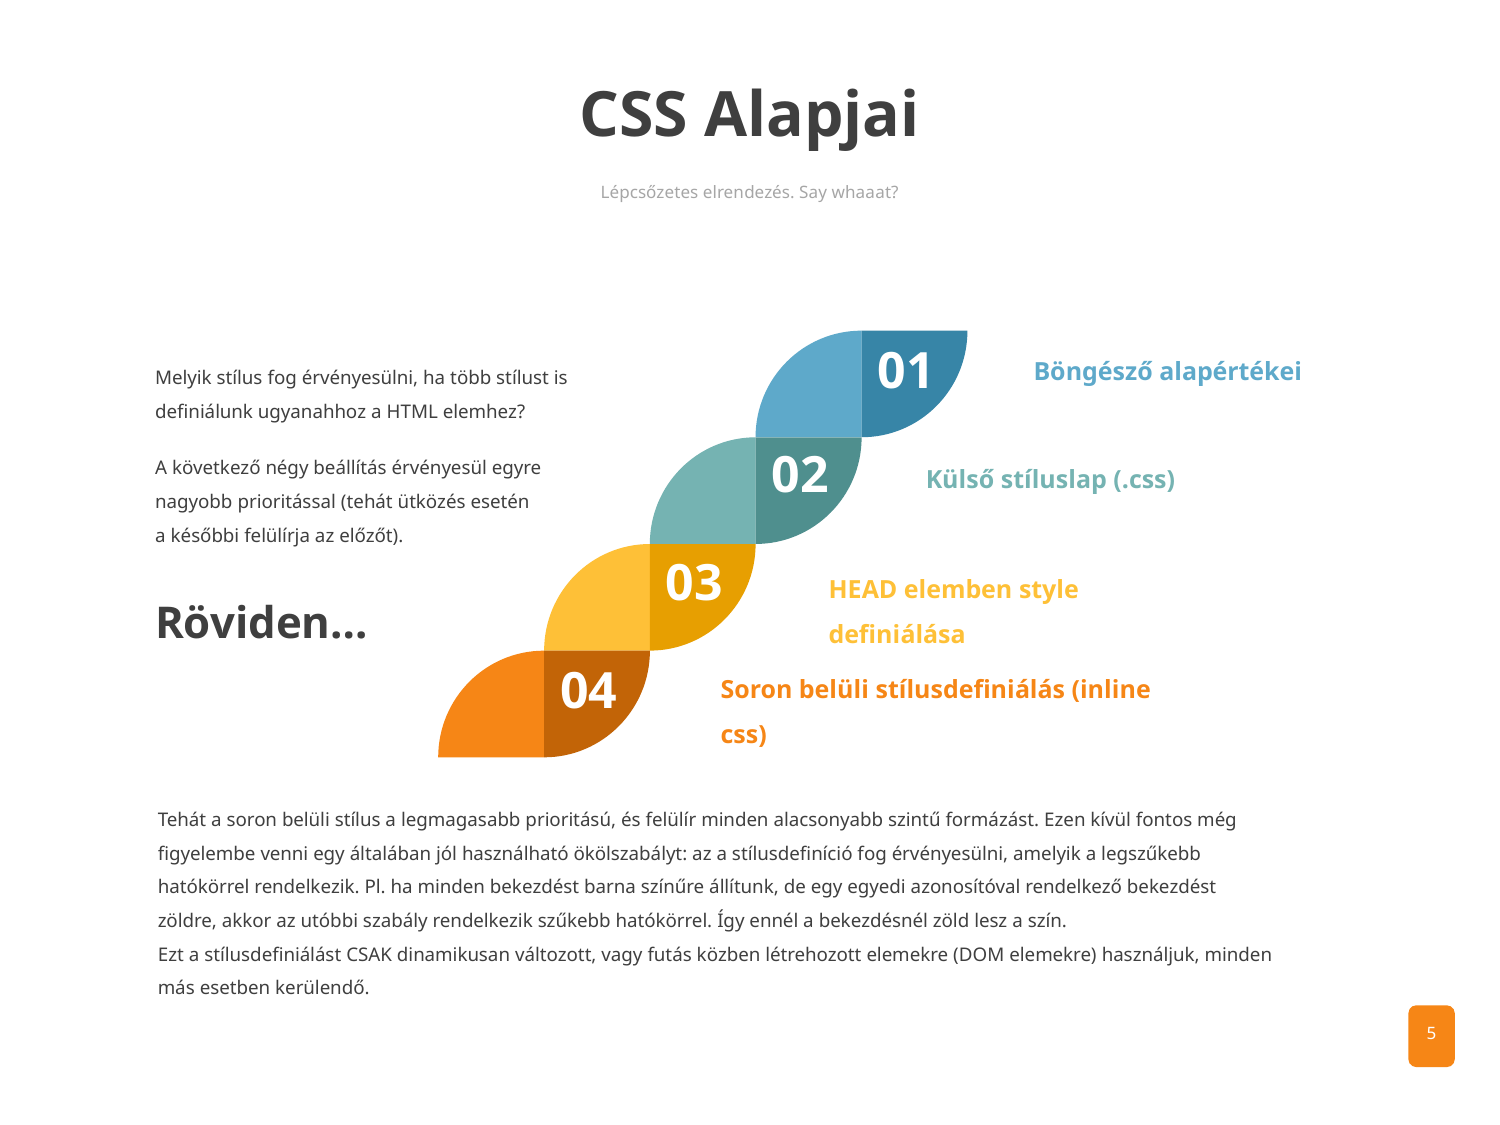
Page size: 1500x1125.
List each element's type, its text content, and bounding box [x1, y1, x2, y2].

text_box [861, 406, 937, 438]
text_box [438, 655, 544, 758]
text_box 04 [543, 655, 634, 726]
text_box [544, 726, 619, 758]
text_box [951, 330, 968, 388]
text_box 01 [861, 330, 951, 406]
text_box [564, 544, 649, 650]
text_box [649, 437, 755, 544]
text_box [755, 510, 834, 544]
text_box HEAD elemben style definiálása [813, 551, 1216, 651]
text_box Soron belüli stílusdefiniálás (inline css) [705, 651, 1216, 757]
text_box 02 [755, 435, 845, 510]
text_box [739, 544, 756, 602]
text_box Röviden… [140, 587, 642, 655]
text_box [845, 438, 862, 495]
text_box Külső stíluslap (.css) [910, 441, 1229, 502]
text_box 03 [649, 543, 739, 619]
list Lépcsőzetes elrendezés. Say whaaat? [389, 176, 1111, 230]
text_box Melyik stílus fog érvényesülni, ha több stílust is definiálunk ugyanahhoz a HTML elemhez? A következő négy beállítás érvényesül egyre nagyobb prioritással (tehát ütközés esetén a későbbi felülírja az előzőt). [140, 347, 608, 554]
text_box [755, 330, 861, 438]
text_box [649, 619, 725, 651]
text_box Böngésző alapértékei [1018, 332, 1370, 393]
list CSS Alapjai [389, 75, 1111, 176]
text_box Tehát a soron belüli stílus a legmagasabb prioritású, és felülír minden alacsonyabb szintű formázást. Ezen kívül fontos még figyelembe venni egy általában jól használható ökölszabályt: az a stílusdefiníció fog érvényesülni, amelyik a legszűkebb hatókörrel rendelkezik. Pl. ha minden bekezdést barna színűre állítunk, de egy egyedi azonosítóval rendelkező bekezdést zöldre, akkor az utóbbi szabály rendelkezik szűkebb hatókörrel. Így ennél a bekezdésnél zöld lesz a szín. Ezt a stílusdefiniálást CSAK dinamikusan változott, vagy futás közben létrehozott elemekre (DOM elemekre) használjuk, minden más esetben kerülendő. [143, 788, 1294, 1006]
text_box [634, 650, 650, 707]
